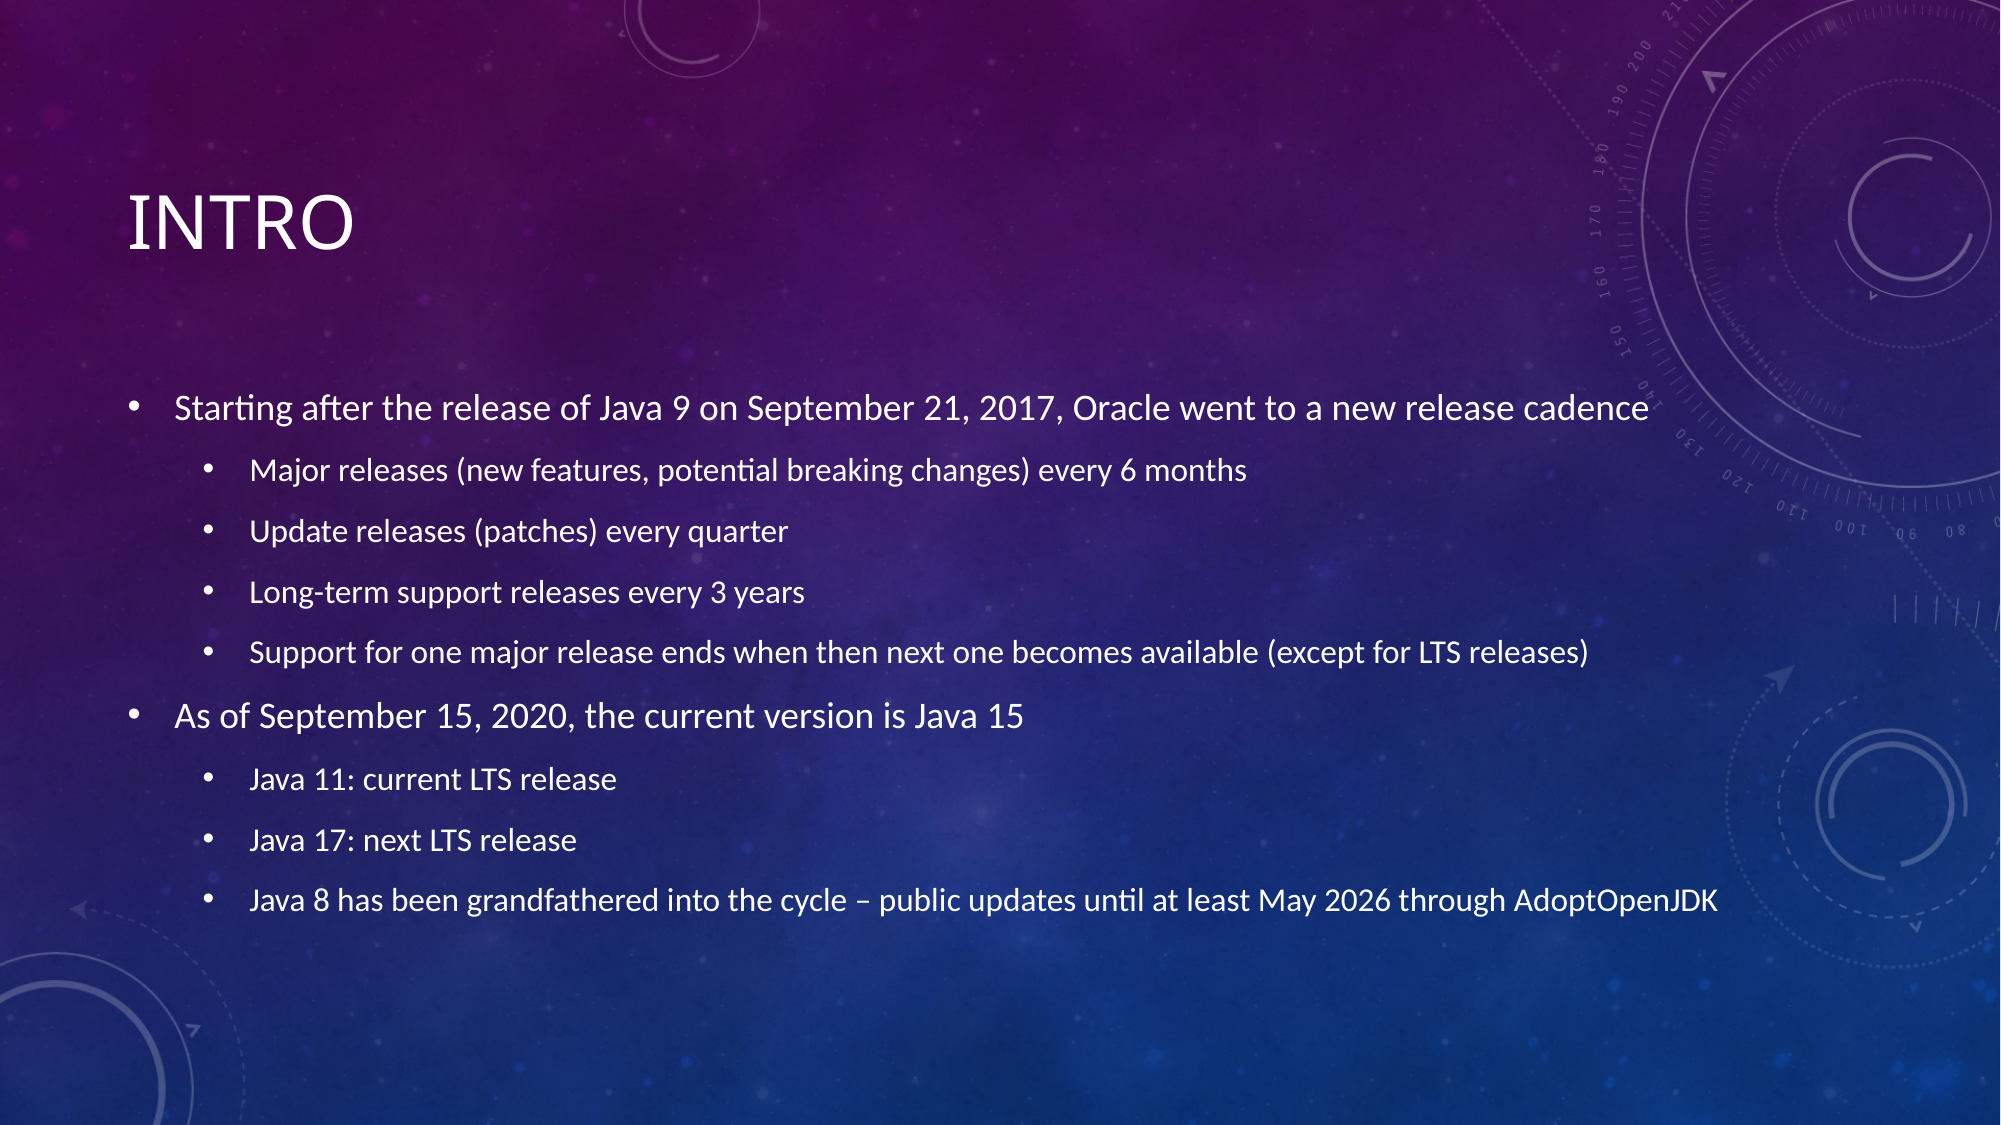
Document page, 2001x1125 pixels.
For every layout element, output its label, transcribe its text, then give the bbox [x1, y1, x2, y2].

title Intro [112, 99, 1775, 339]
list Starting after the release of Java 9 on September 21, 2017, Oracle went to a new release cadence Major releases (new features, potential breaking changes) every 6 months Update releases (patches) every quarter Long-term support releases every 3 years Support for one major release ends when then next one becomes available (except for LTS releases) As of September 15, 2020, the current version is Java 15 Java 11: current LTS release Java 17: next LTS release Java 8 has been grandfathered into the cycle – public updates until at least May 2026 through AdoptOpenJDK [112, 351, 1775, 950]
picture [0, 0, 2001, 1125]
